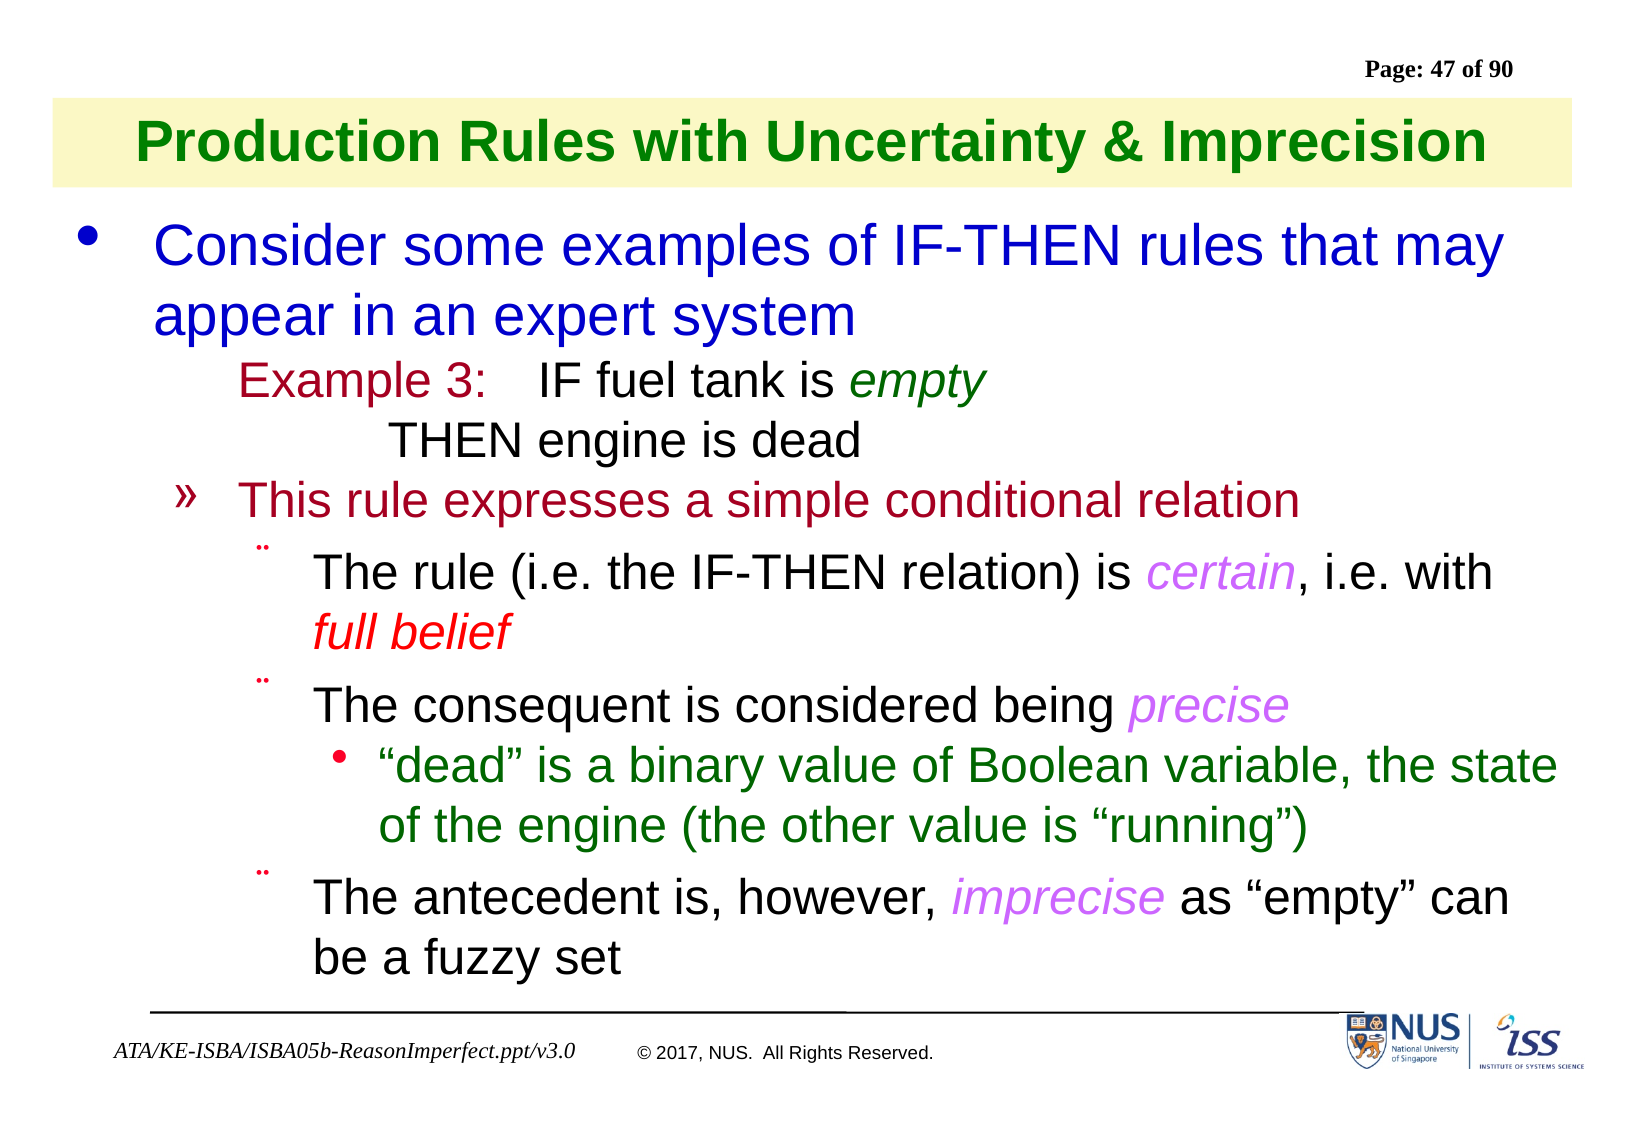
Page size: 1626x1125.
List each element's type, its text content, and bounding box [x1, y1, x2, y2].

list Consider some examples of IF-THEN rules that may appear in an expert system Example 3: IF fuel tank is empty THEN engine is dead This rule expresses a simple conditional relation The rule (i.e. the IF-THEN relation) is certain, i.e. with full belief The consequent is considered being precise “dead” is a binary value of Boolean variable, the state of the engine (the other value is “running”) The antecedent is, however, imprecise as “empty” can be a fuzzy set [62, 199, 1576, 988]
picture [1339, 1013, 1585, 1069]
title Production Rules with Uncertainty & Imprecision [52, 97, 1573, 188]
